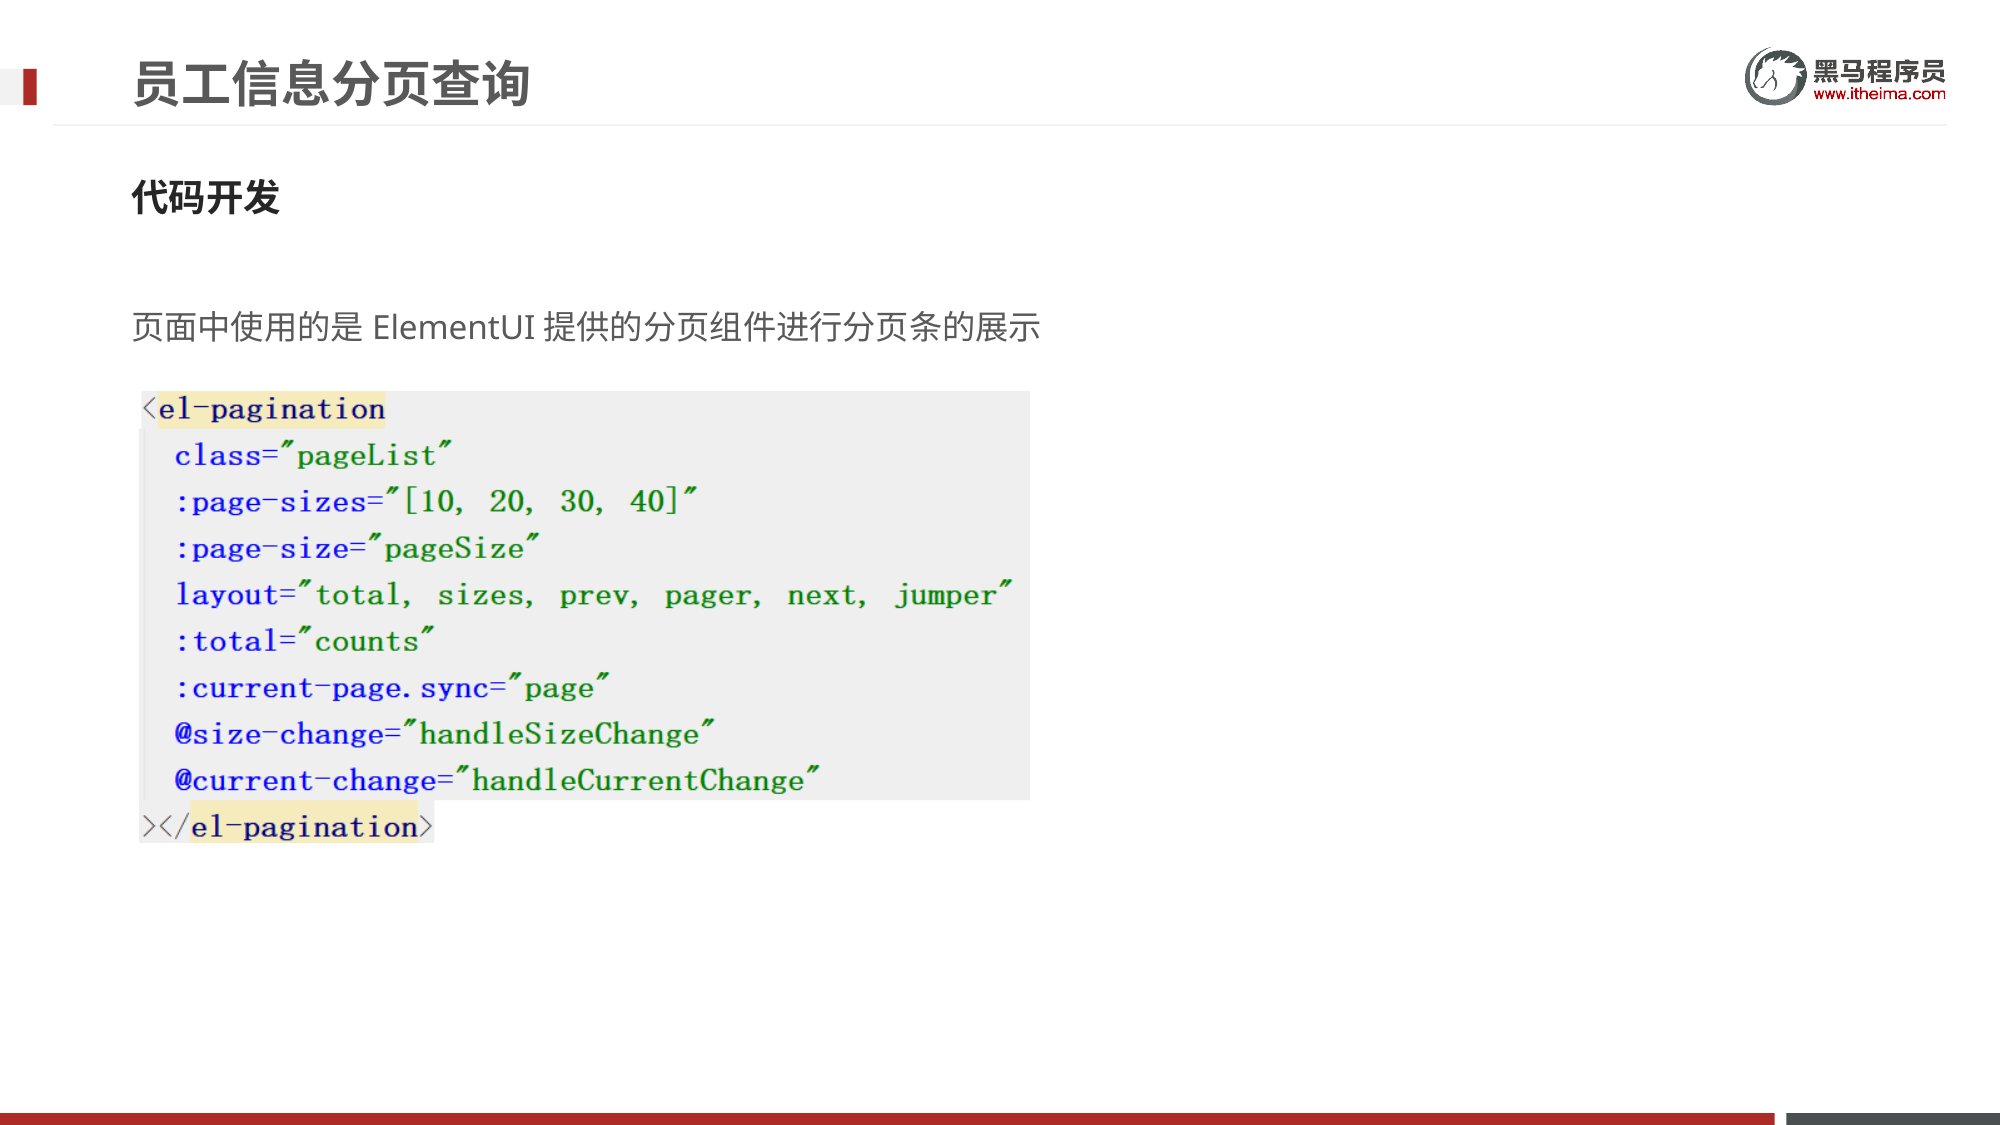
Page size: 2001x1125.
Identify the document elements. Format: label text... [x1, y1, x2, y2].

list 代码开发 [116, 154, 1880, 239]
text_box 页面中使用的是ElementUI提供的分页组件进行分页条的展示 [116, 278, 1633, 354]
picture [138, 391, 1031, 843]
title 员工信息分页查询 [116, 40, 1556, 125]
picture [1744, 46, 1946, 106]
